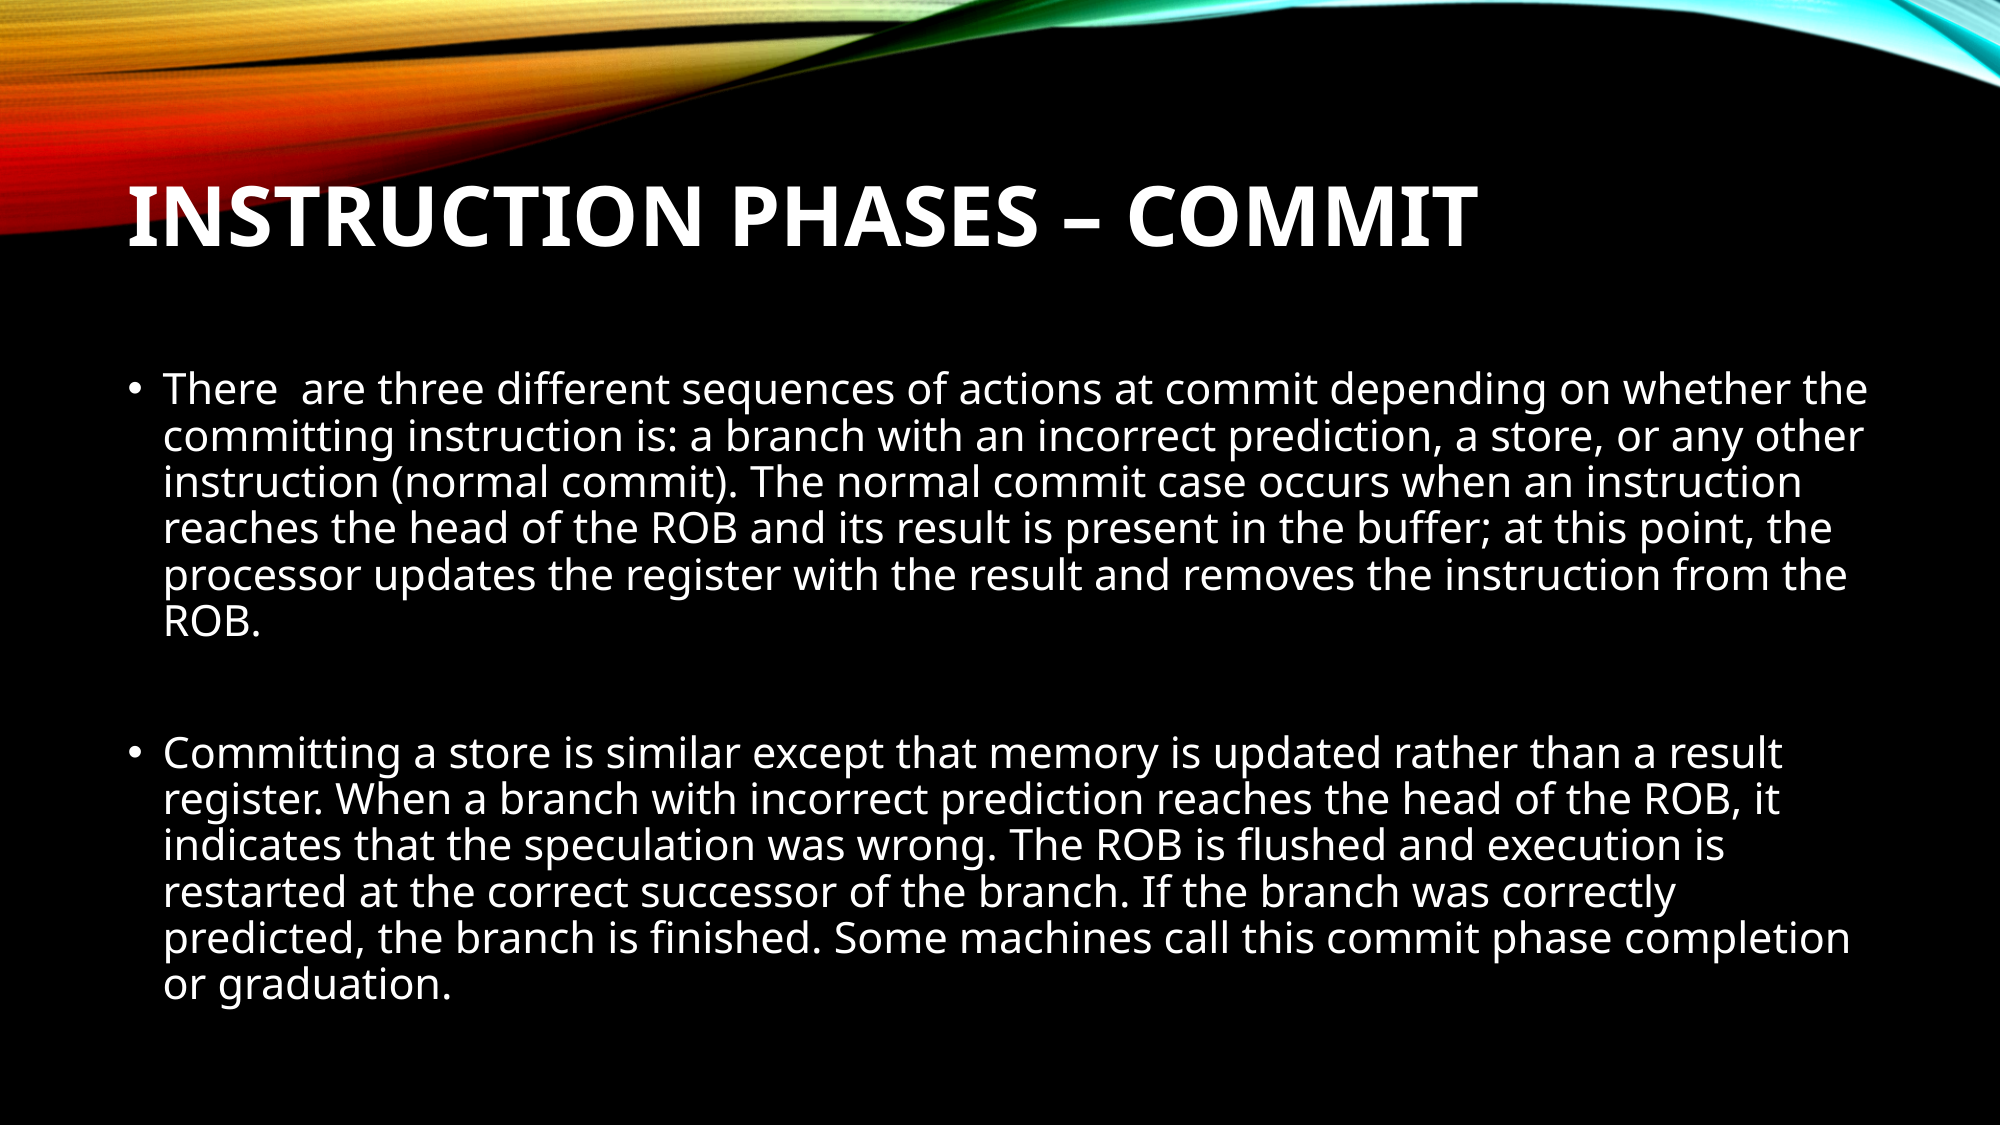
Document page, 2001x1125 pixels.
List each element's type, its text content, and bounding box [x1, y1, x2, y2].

list There are three different sequences of actions at commit depending on whether the committing instruction is: a branch with an incorrect prediction, a store, or any other instruction (normal commit). The normal commit case occurs when an instruction reaches the head of the ROB and its result is present in the buffer; at this point, the processor updates the register with the result and removes the instruction from the ROB. Committing a store is similar except that memory is updated rather than a result register. When a branch with incorrect prediction reaches the head of the ROB, it indicates that the speculation was wrong. The ROB is flushed and execution is restarted at the correct successor of the branch. If the branch was correctly predicted, the branch is finished. Some machines call this commit phase completion or graduation. [112, 360, 1888, 1021]
picture [0, 0, 2000, 237]
title Instruction phases – Commit [112, 114, 1525, 324]
